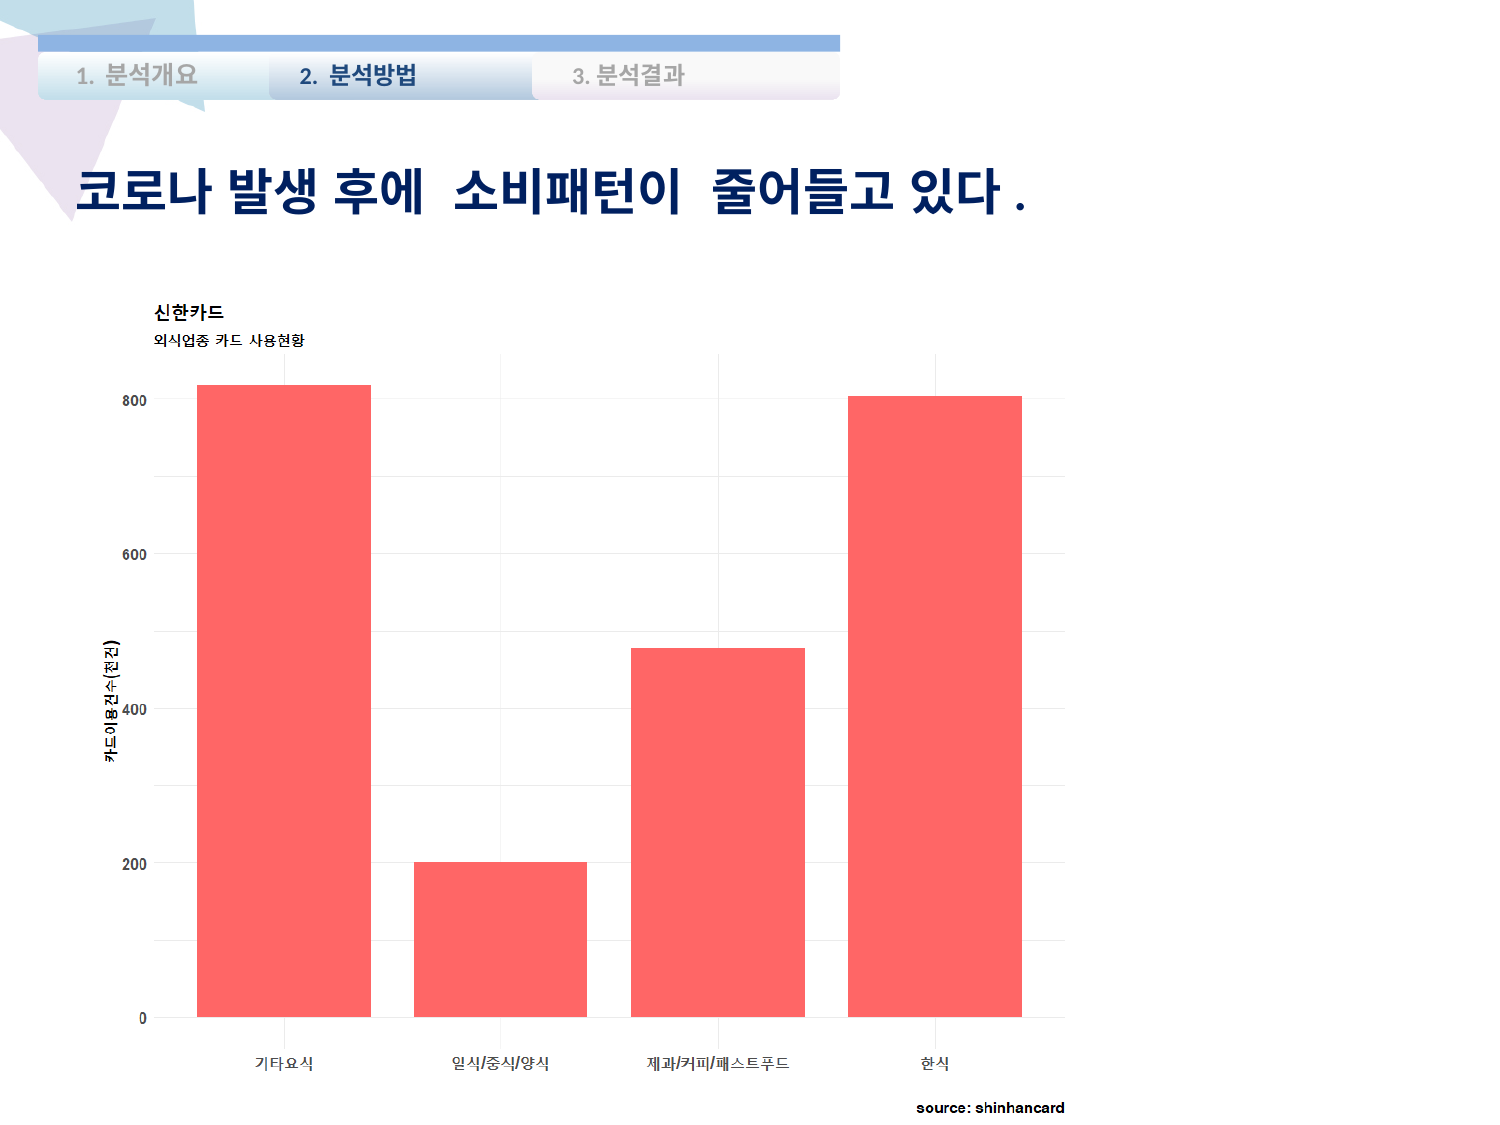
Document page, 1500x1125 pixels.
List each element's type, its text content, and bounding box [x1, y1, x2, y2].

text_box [37, 34, 841, 100]
picture [0, 0, 1500, 1125]
title 코로나 발생 후에 소비패턴이 줄어들고 있다. [60, 149, 1340, 232]
